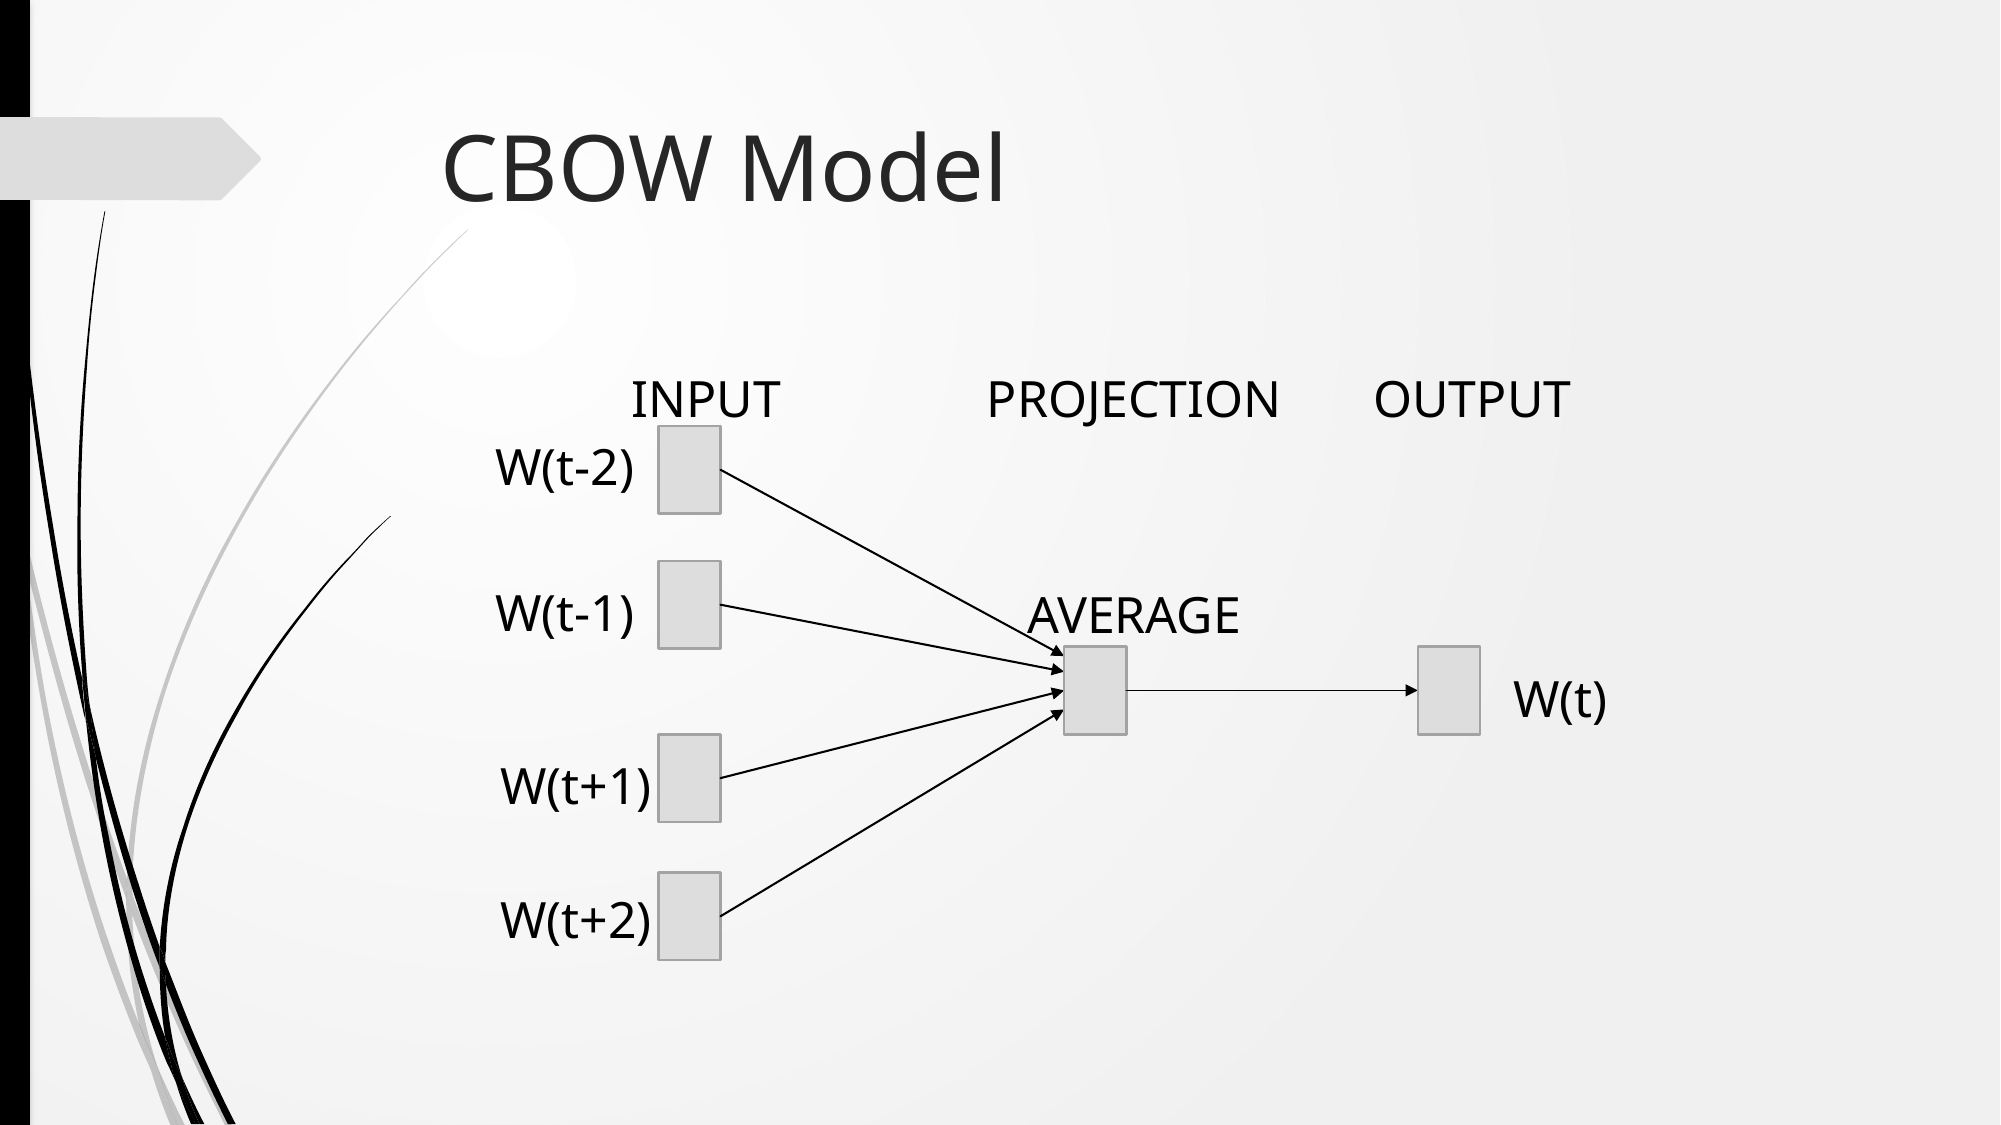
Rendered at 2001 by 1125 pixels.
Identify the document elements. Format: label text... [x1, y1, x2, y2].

text_box AVERAGE [1070, 576, 1257, 651]
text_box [720, 604, 1065, 672]
text_box [657, 560, 715, 650]
text_box OUTPUT [1358, 360, 1586, 435]
text_box W(t-1) [480, 574, 659, 650]
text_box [720, 469, 1065, 604]
text_box W(t) [1498, 660, 1623, 735]
text_box W(t-2) [480, 428, 659, 504]
text_box PROJECTION [972, 360, 1297, 436]
text_box [657, 733, 715, 823]
text_box [657, 871, 722, 961]
text_box [657, 435, 722, 515]
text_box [720, 690, 1065, 709]
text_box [720, 709, 1065, 917]
text_box [1063, 651, 1128, 736]
text_box W(t+2) [485, 881, 667, 956]
text_box W(t+1) [485, 747, 667, 822]
text_box INPUT [616, 360, 796, 435]
text_box [1417, 645, 1481, 736]
title CBOW Model [425, 102, 1888, 313]
